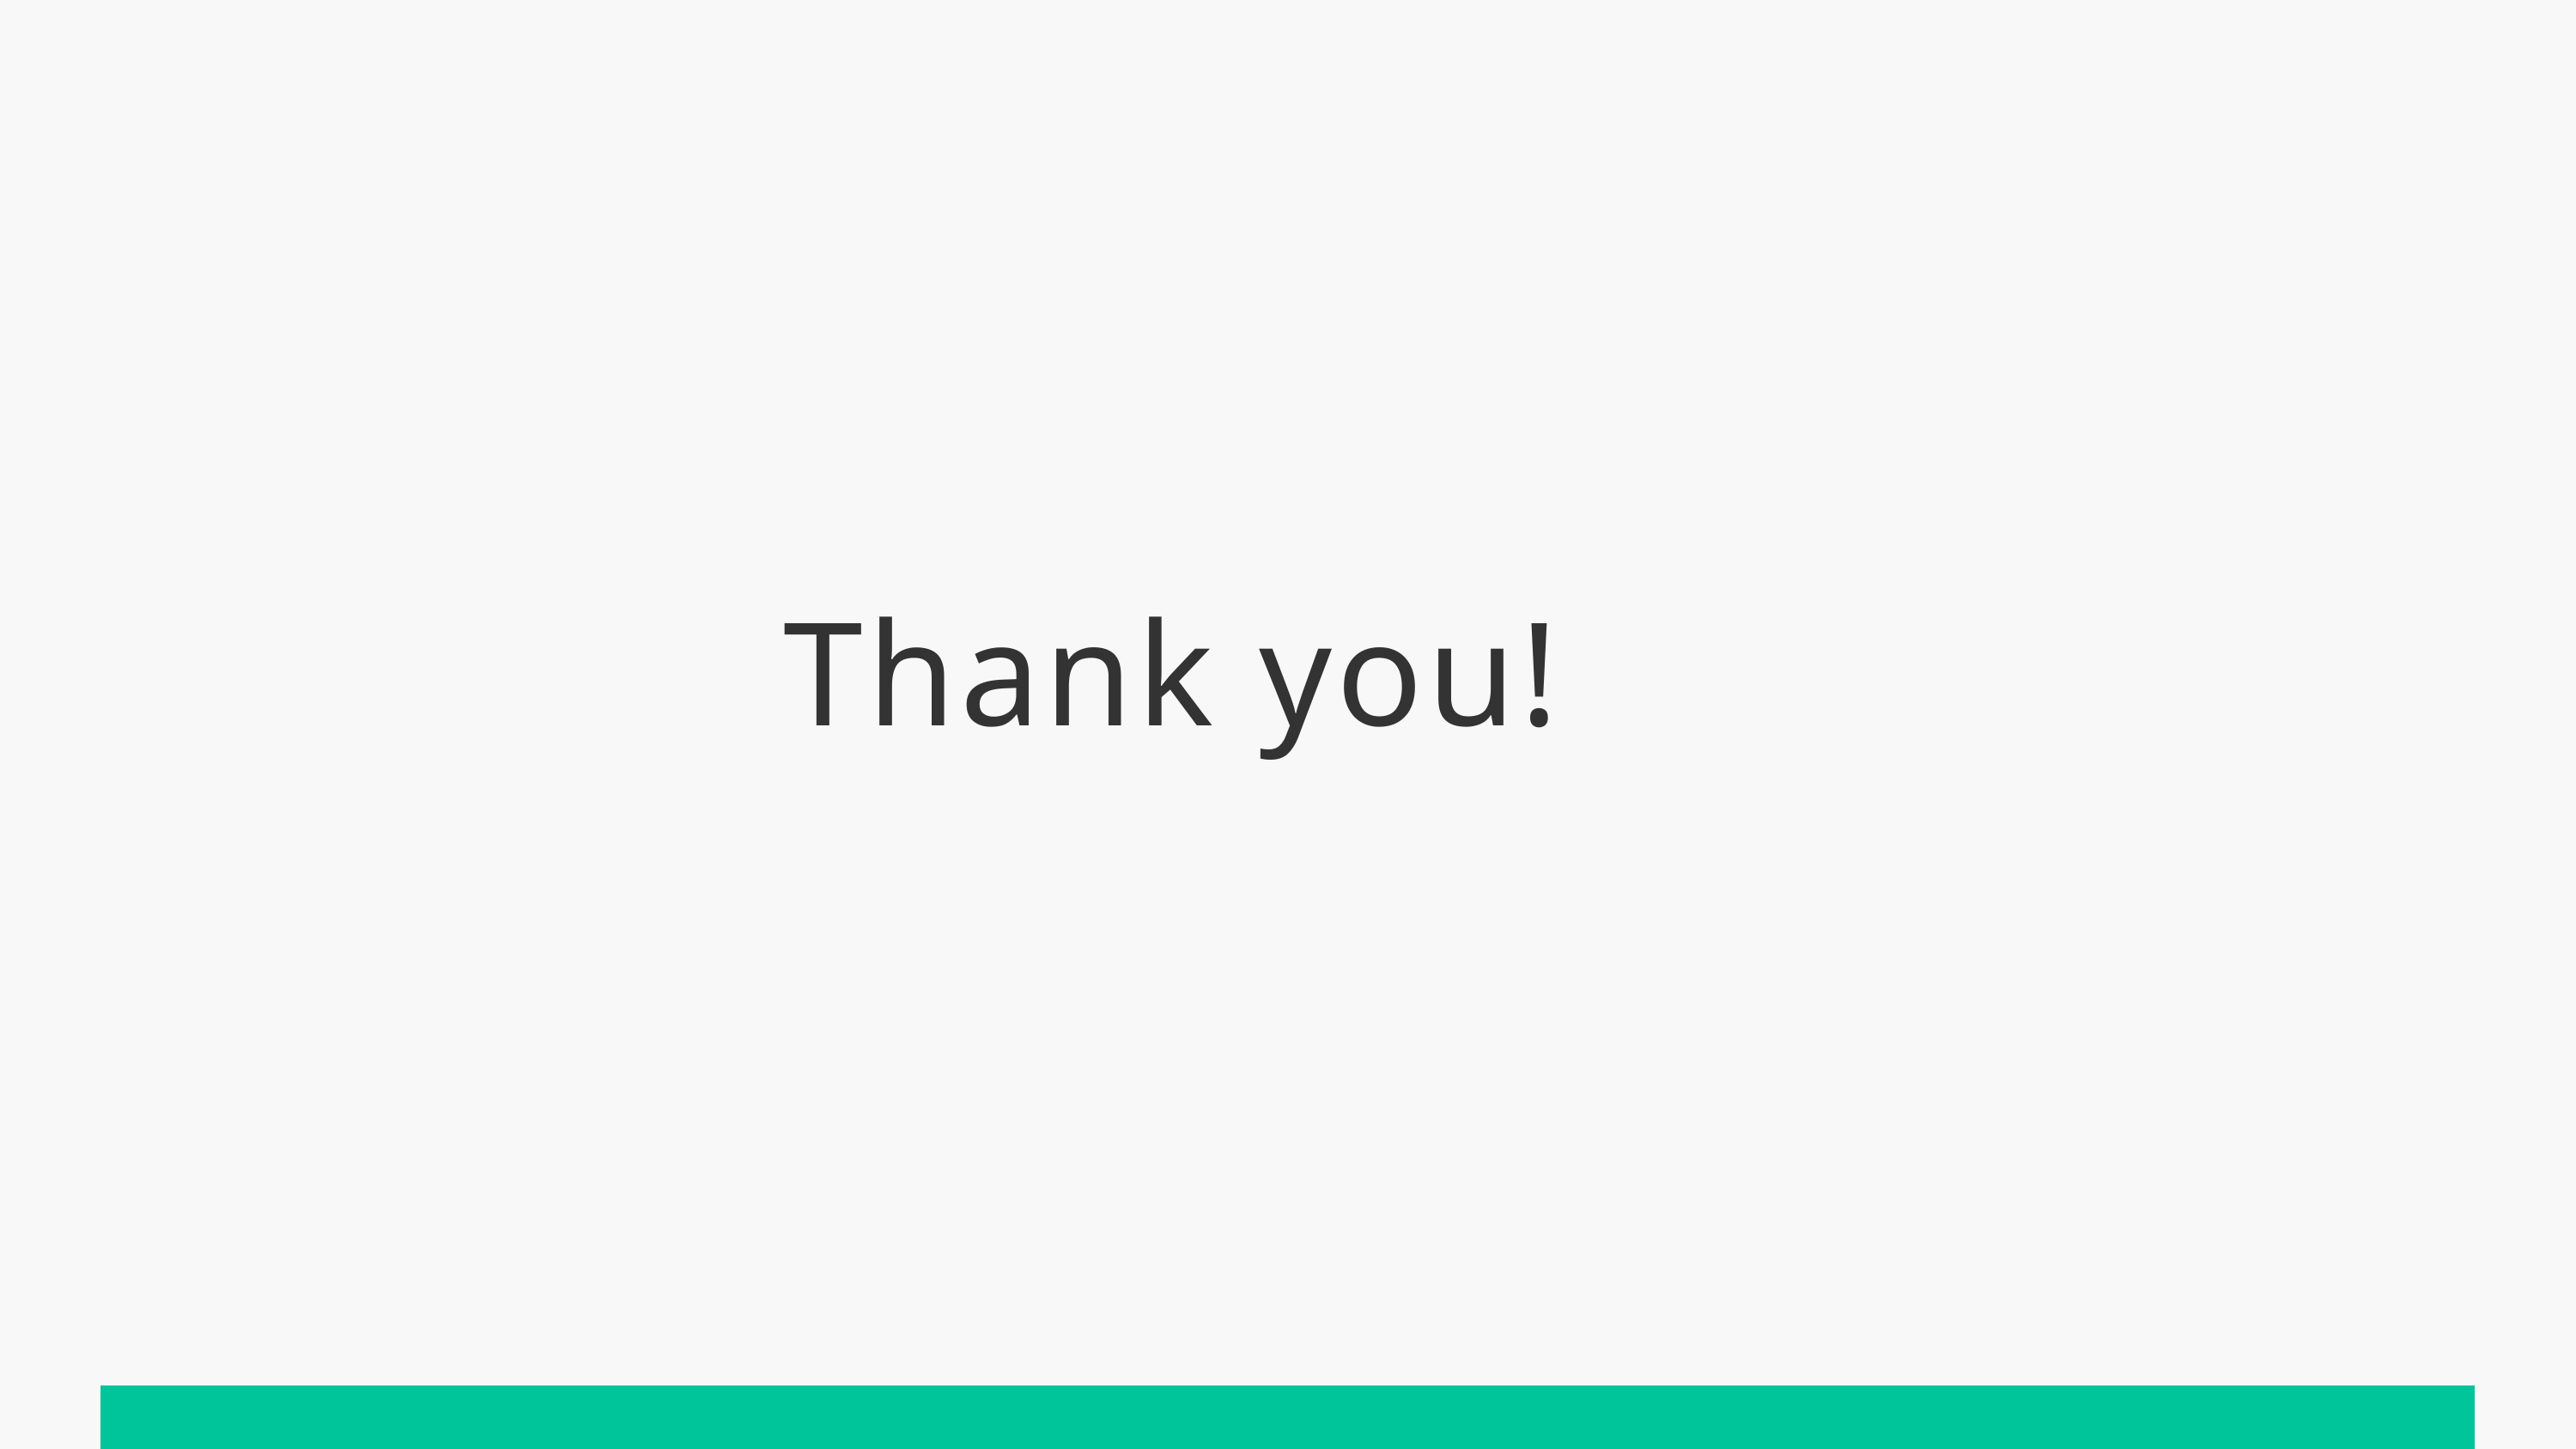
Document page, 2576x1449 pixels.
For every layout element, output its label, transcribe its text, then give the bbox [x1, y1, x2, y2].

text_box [100, 1385, 2476, 1449]
text_box Thank you! [783, 582, 2106, 755]
